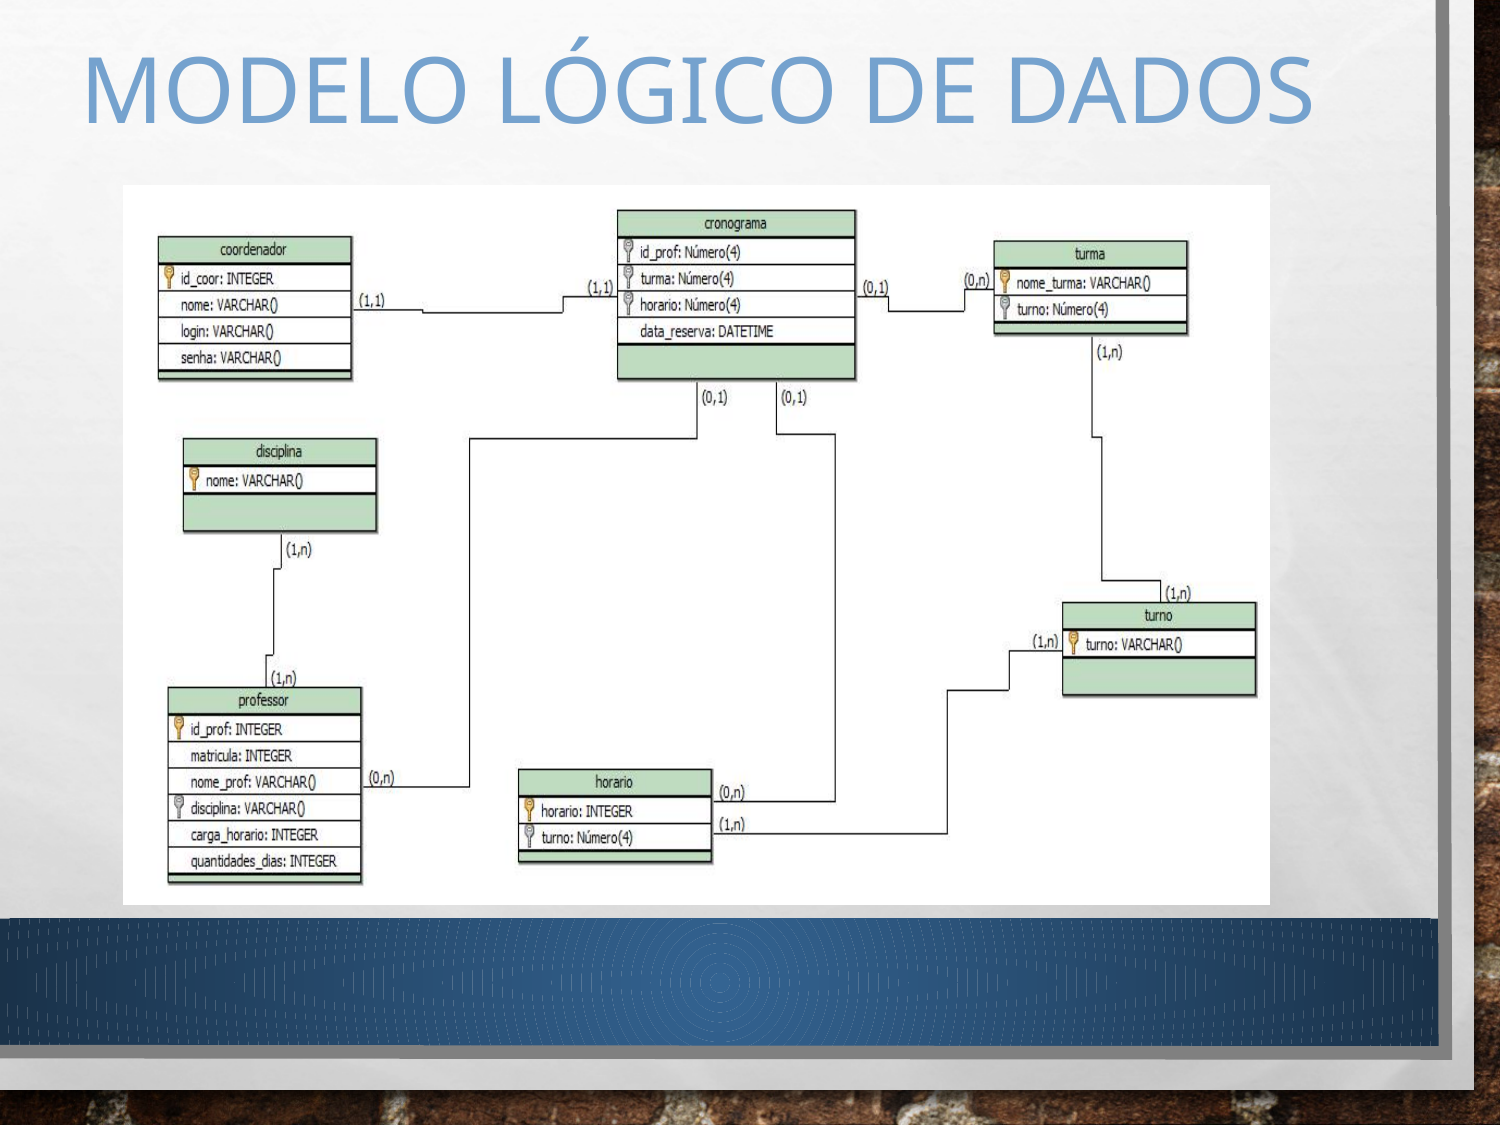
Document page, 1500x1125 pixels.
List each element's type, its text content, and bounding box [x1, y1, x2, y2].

title MODELO LÓGICO DE DADOS [64, 0, 1415, 188]
picture [123, 185, 1270, 905]
picture [0, 0, 1500, 1125]
